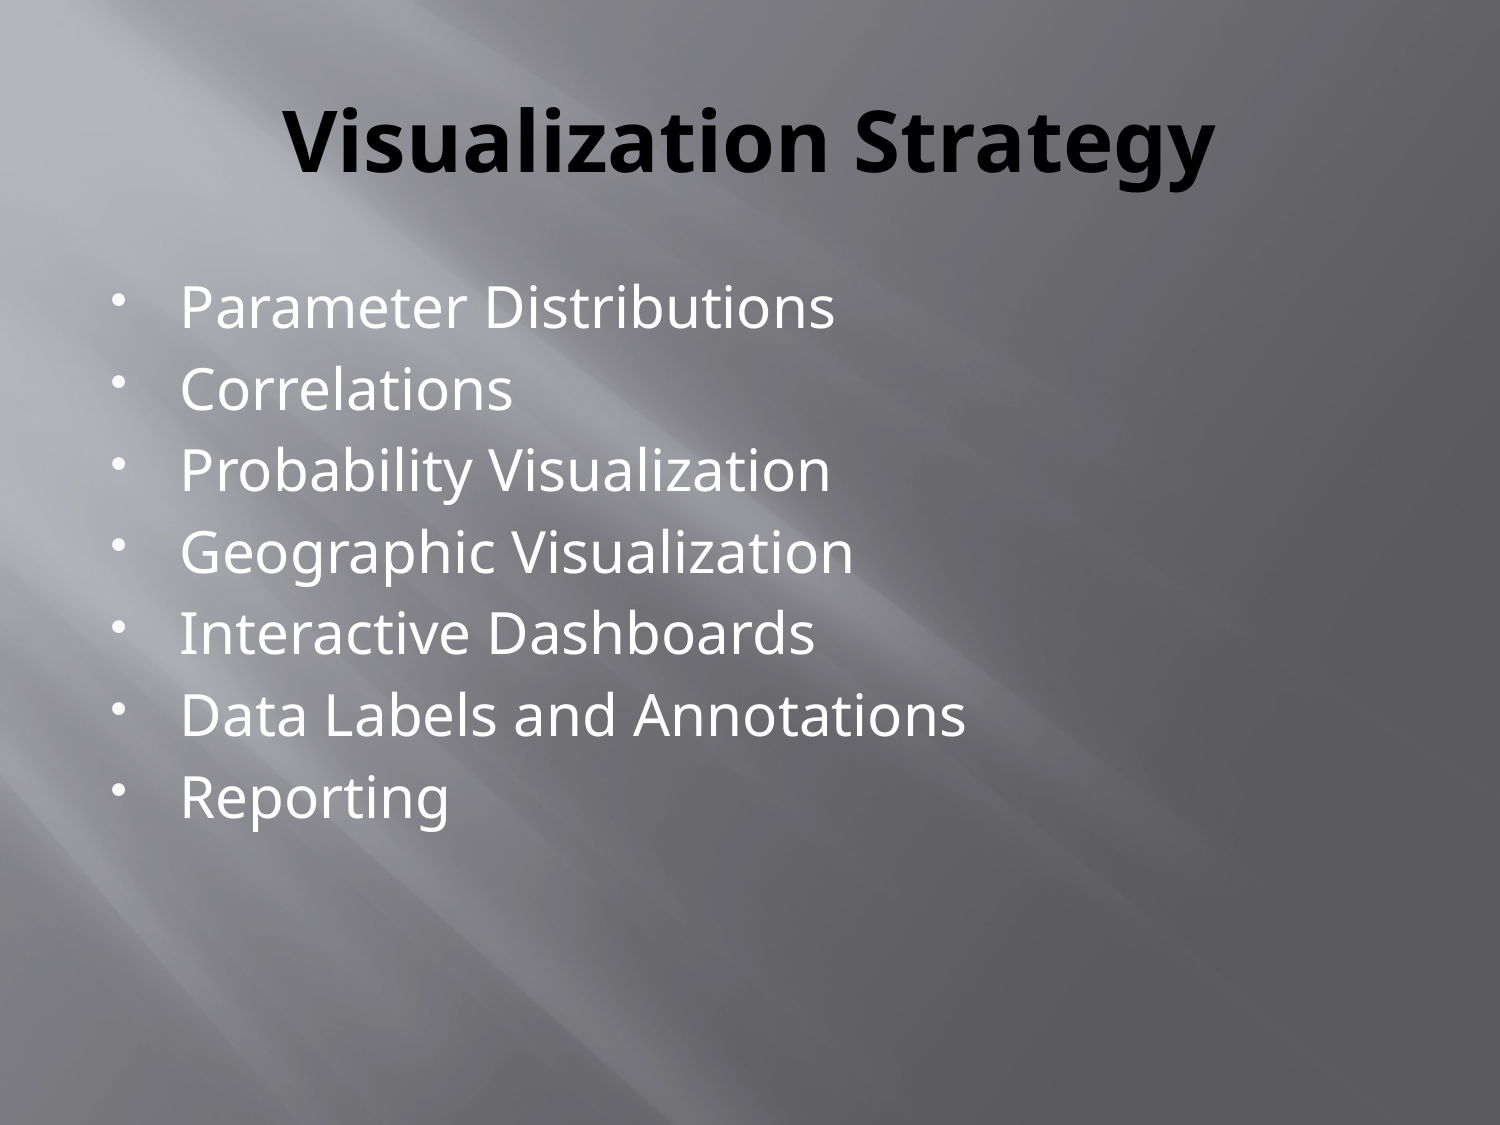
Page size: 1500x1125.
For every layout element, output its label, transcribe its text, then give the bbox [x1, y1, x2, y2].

list Parameter Distributions Correlations Probability Visualization Geographic Visualization Interactive Dashboards Data Labels and Annotations Reporting [75, 262, 1425, 1035]
title Visualization Strategy [75, 45, 1425, 233]
